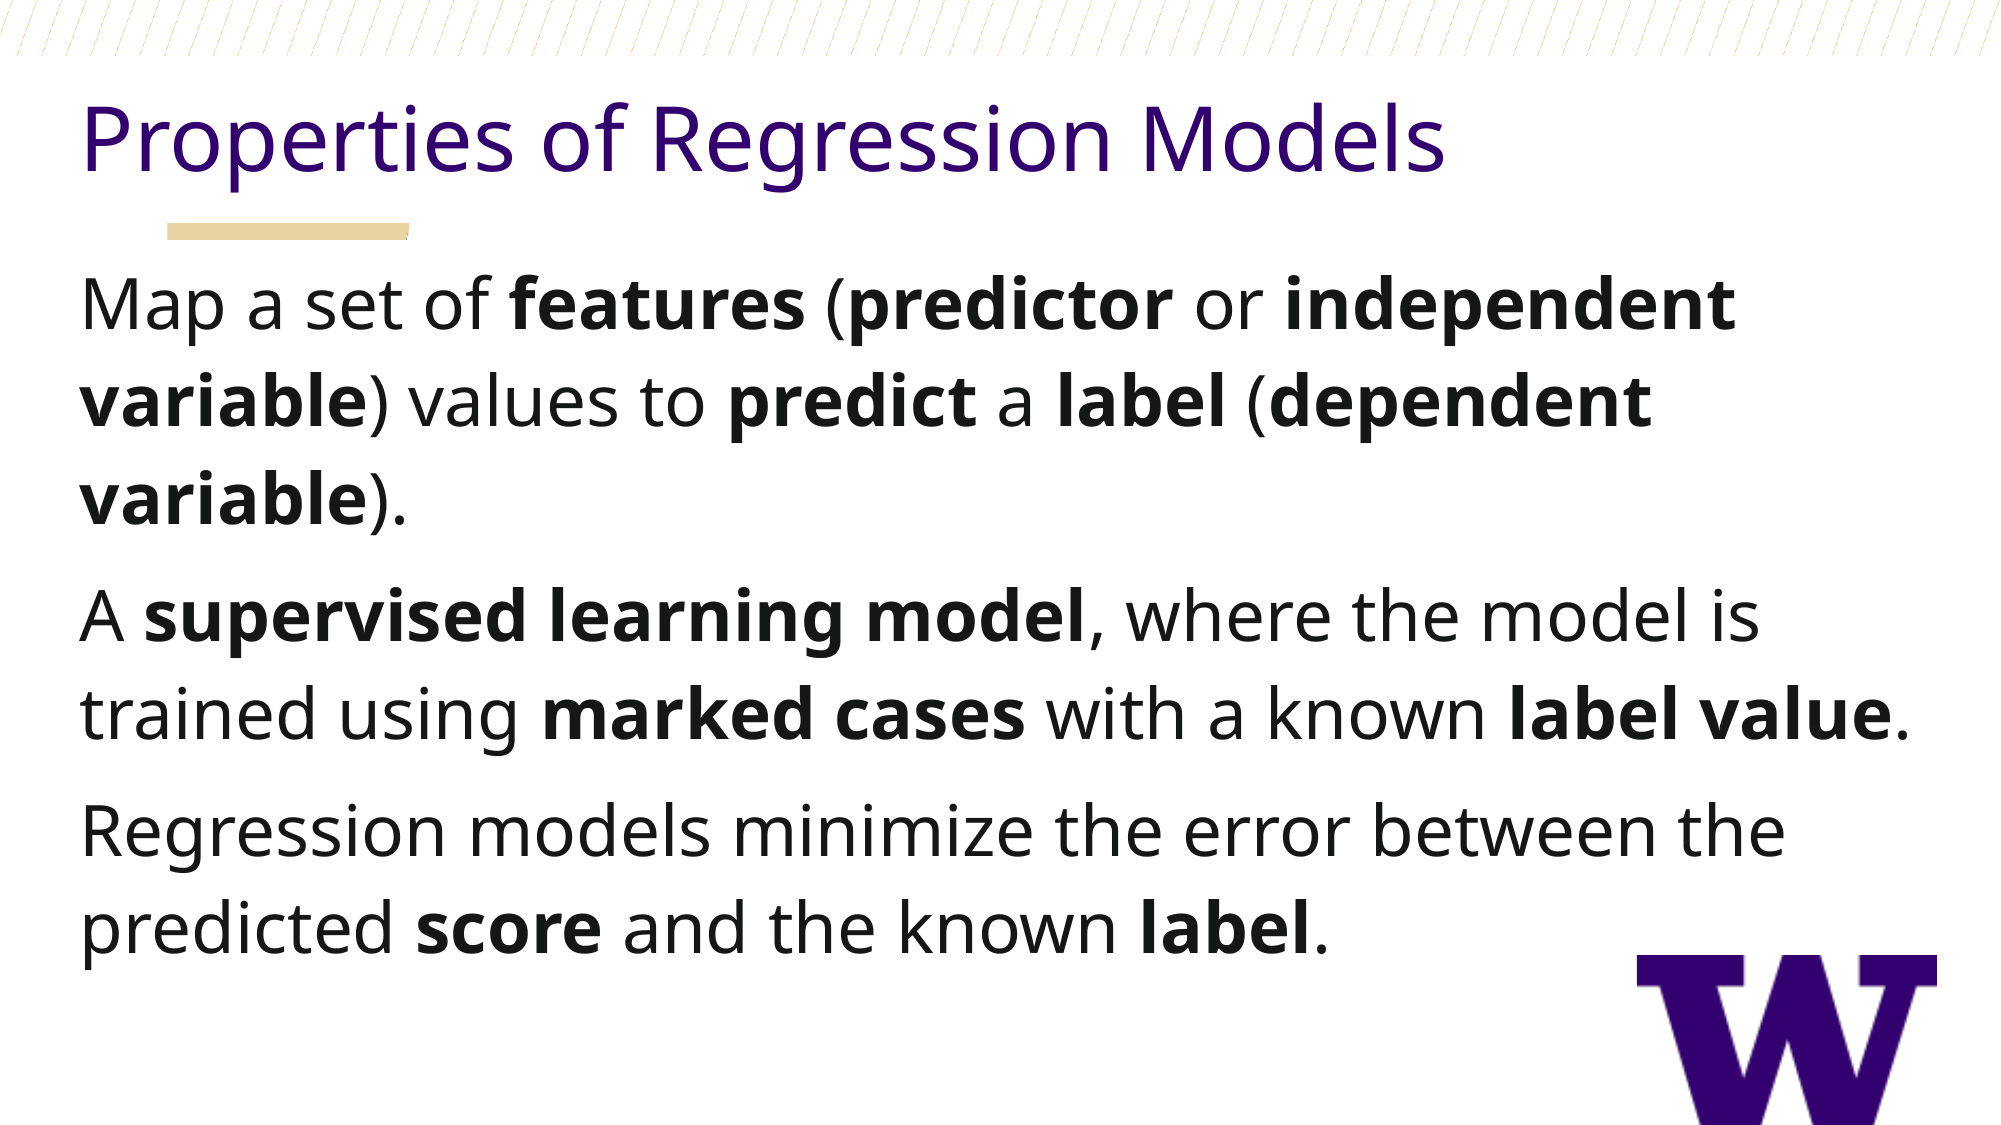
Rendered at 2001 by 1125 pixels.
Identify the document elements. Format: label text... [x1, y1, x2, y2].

list Map a set of features (predictor or independent variable) values to predict a label (dependent variable). A supervised learning model, where the model is trained using marked cases with a known label value. Regression models minimize the error between the predicted score and the known label. [65, 239, 1937, 1049]
list Properties of Regression Models [65, 45, 1938, 240]
picture [0, 0, 2001, 56]
